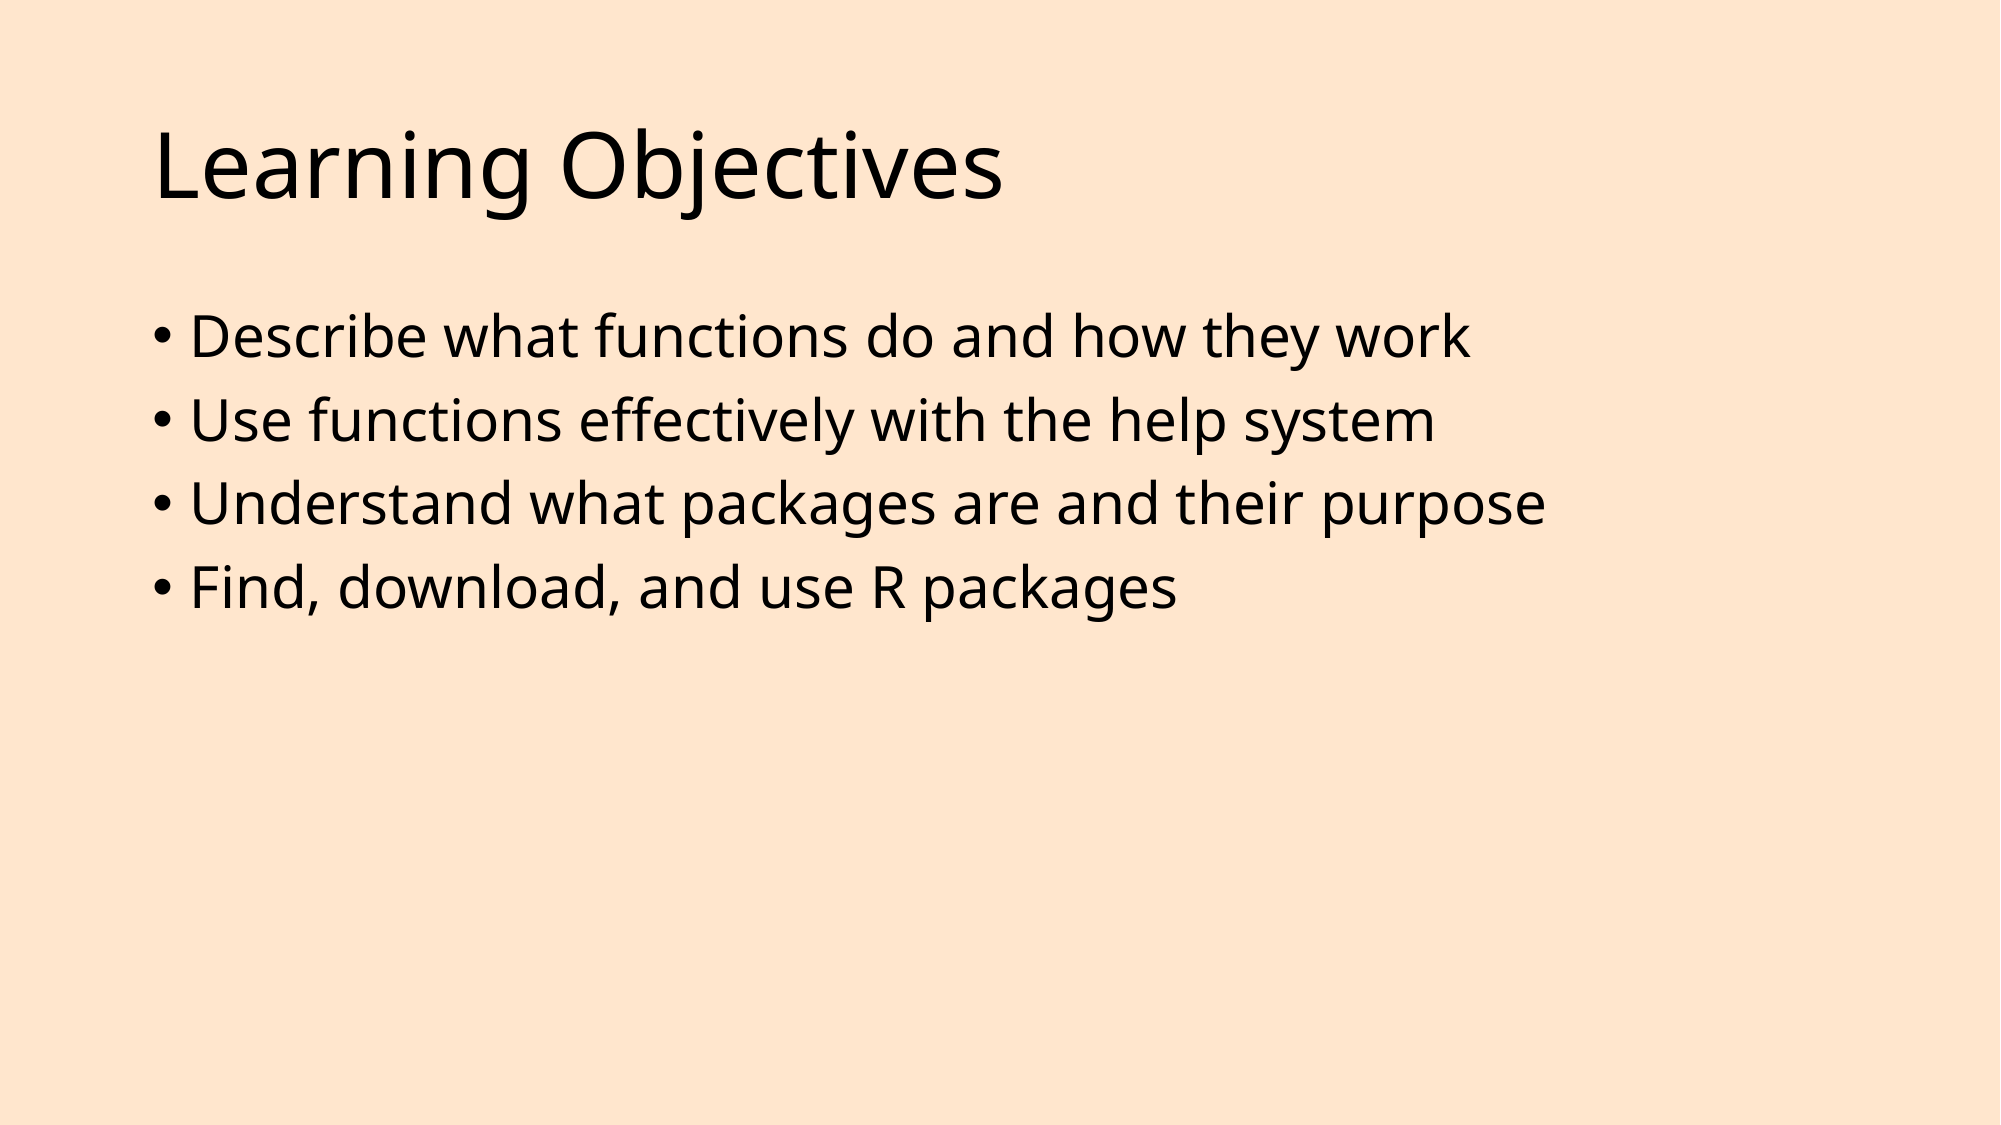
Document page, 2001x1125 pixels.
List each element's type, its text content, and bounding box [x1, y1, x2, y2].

list Describe what functions do and how they work Use functions effectively with the help system Understand what packages are and their purpose Find, download, and use R packages [137, 299, 1863, 1014]
title Learning Objectives [137, 59, 1863, 278]
